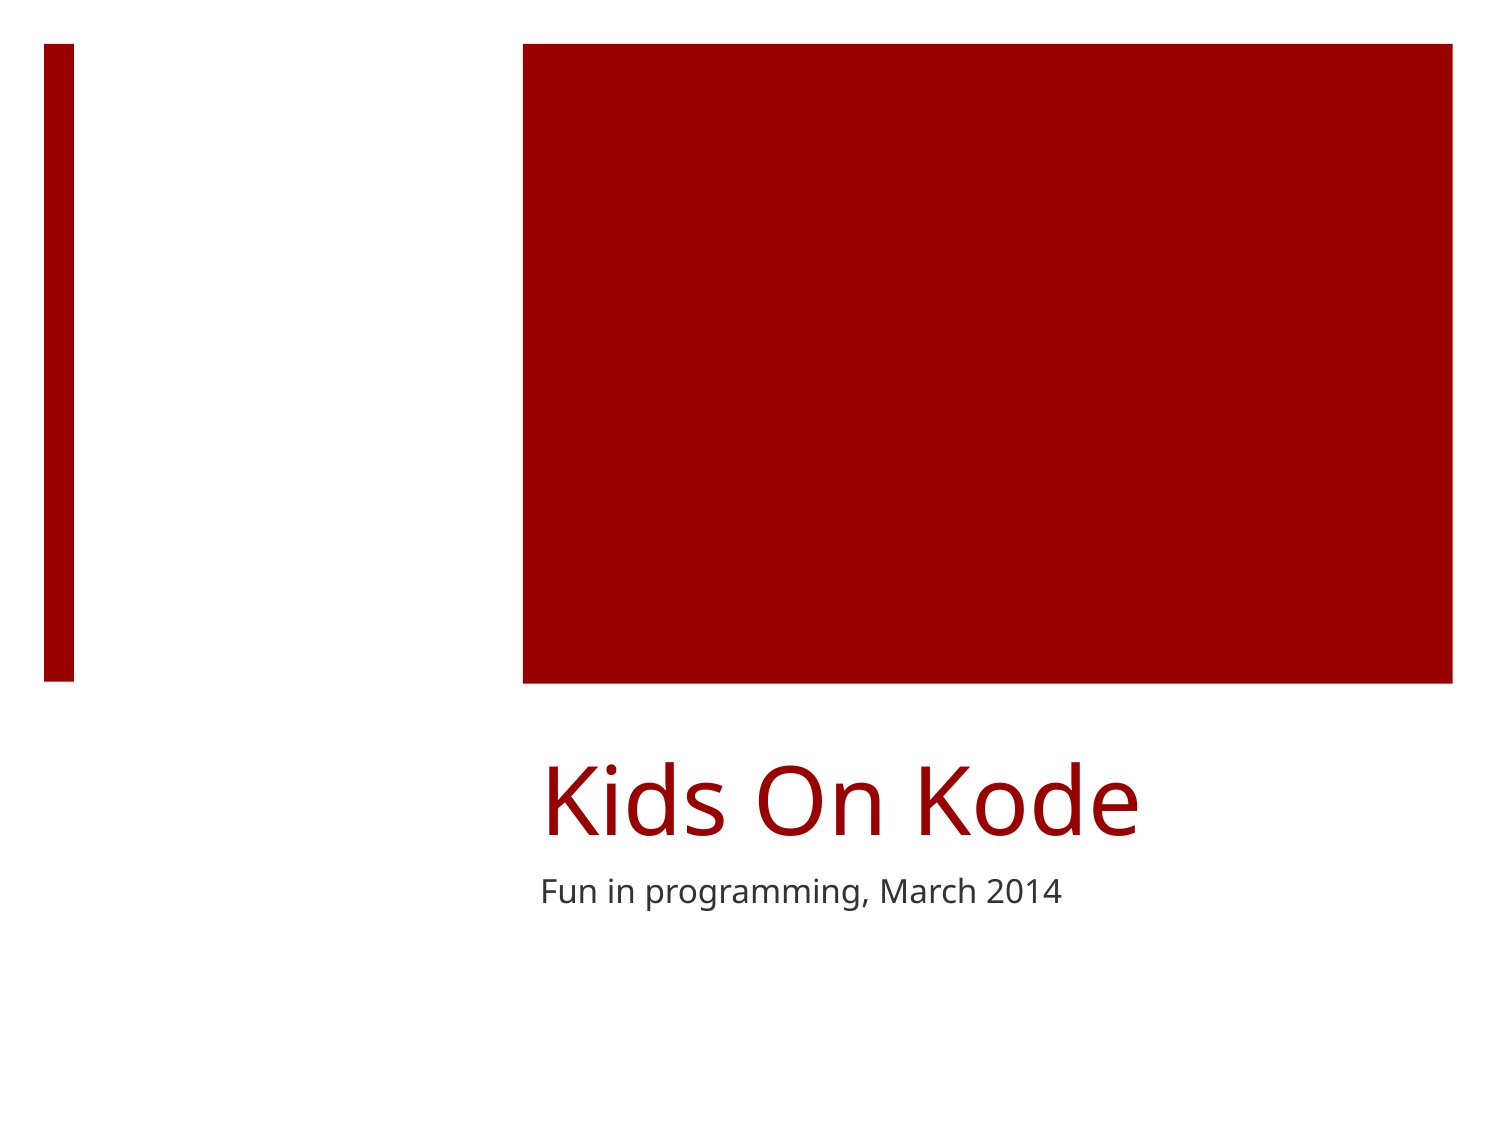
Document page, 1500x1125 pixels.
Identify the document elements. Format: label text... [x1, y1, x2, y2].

subtitle Fun in programming, March 2014 [525, 862, 1421, 965]
title Kids On Kode [525, 690, 1421, 862]
